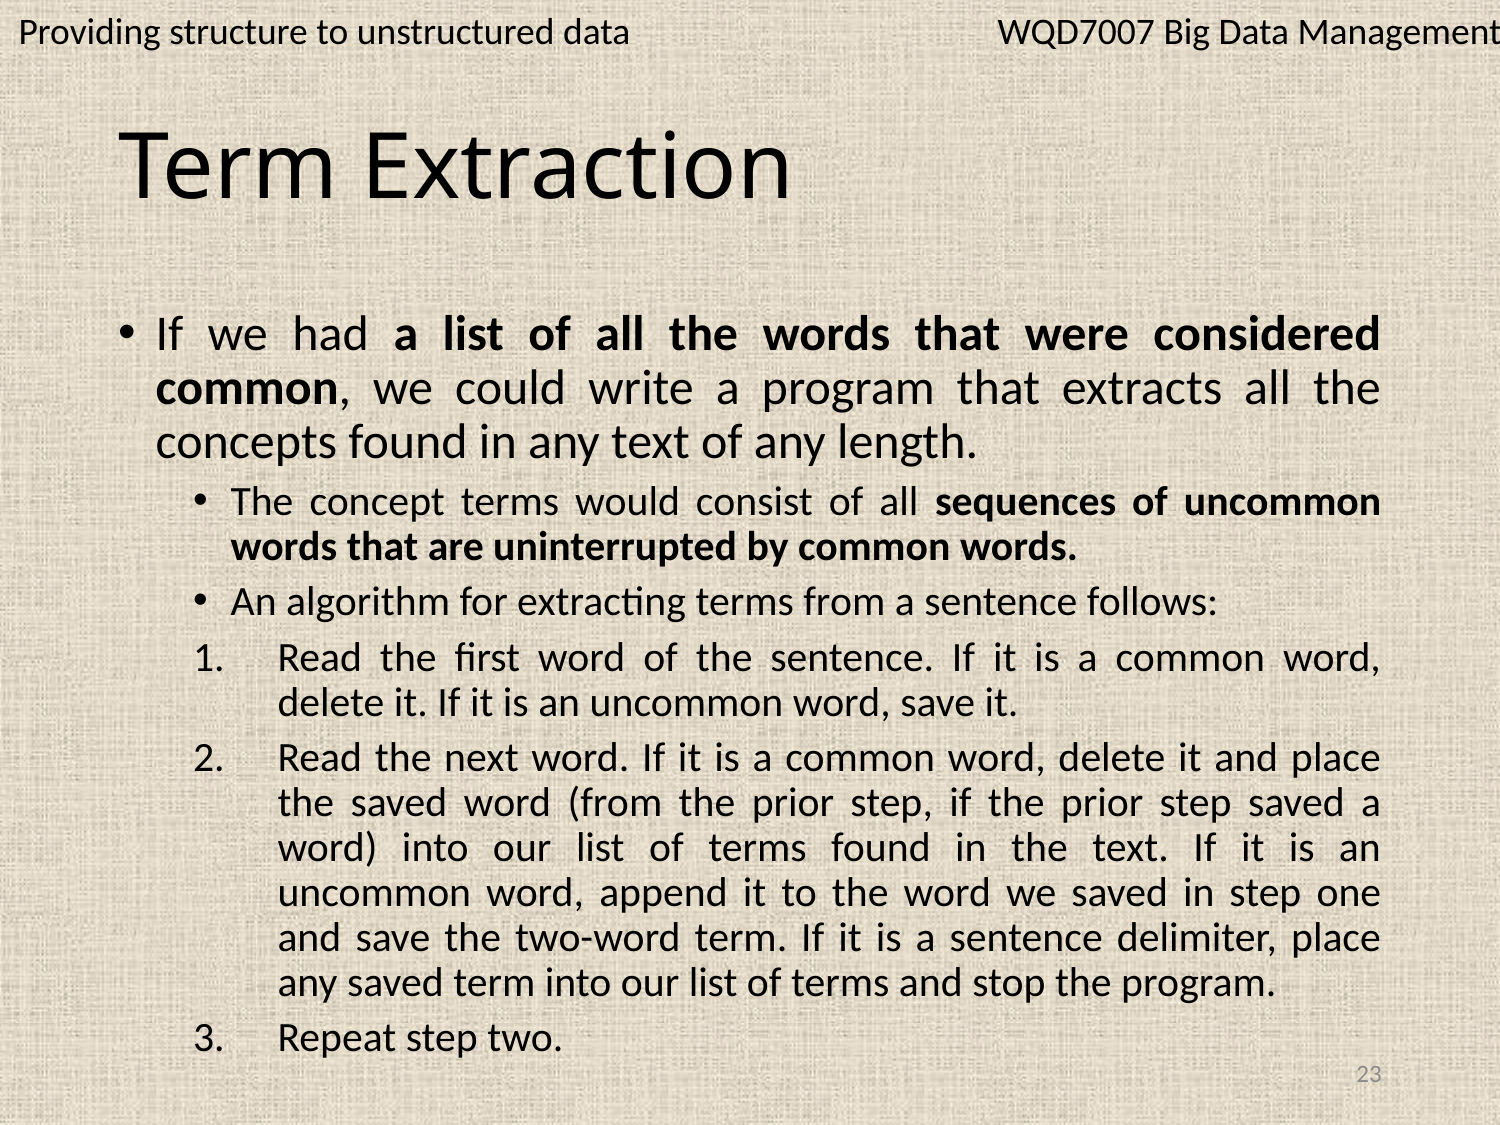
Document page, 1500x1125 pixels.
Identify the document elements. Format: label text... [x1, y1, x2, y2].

text_box Providing structure to unstructured data [3, 0, 647, 59]
text_box WQD7007 Big Data Management [982, 0, 1500, 60]
list If we had a list of all the words that were considered common, we could write a program that extracts all the concepts found in any text of any length. The concept terms would consist of all sequences of uncommon words that are uninterrupted by common words. An algorithm for extracting terms from a sentence follows: Read the first word of the sentence. If it is a common word, delete it. If it is an uncommon word, save it. Read the next word. If it is a common word, delete it and place the saved word (from the prior step, if the prior step saved a word) into our list of terms found in the text. If it is an uncommon word, append it to the word we saved in step one and save the two-word term. If it is a sentence delimiter, place any saved term into our list of terms and stop the program. Repeat step two. [103, 299, 1397, 1014]
title Term Extraction [103, 59, 1397, 278]
slide_number 23 [1059, 1042, 1397, 1103]
